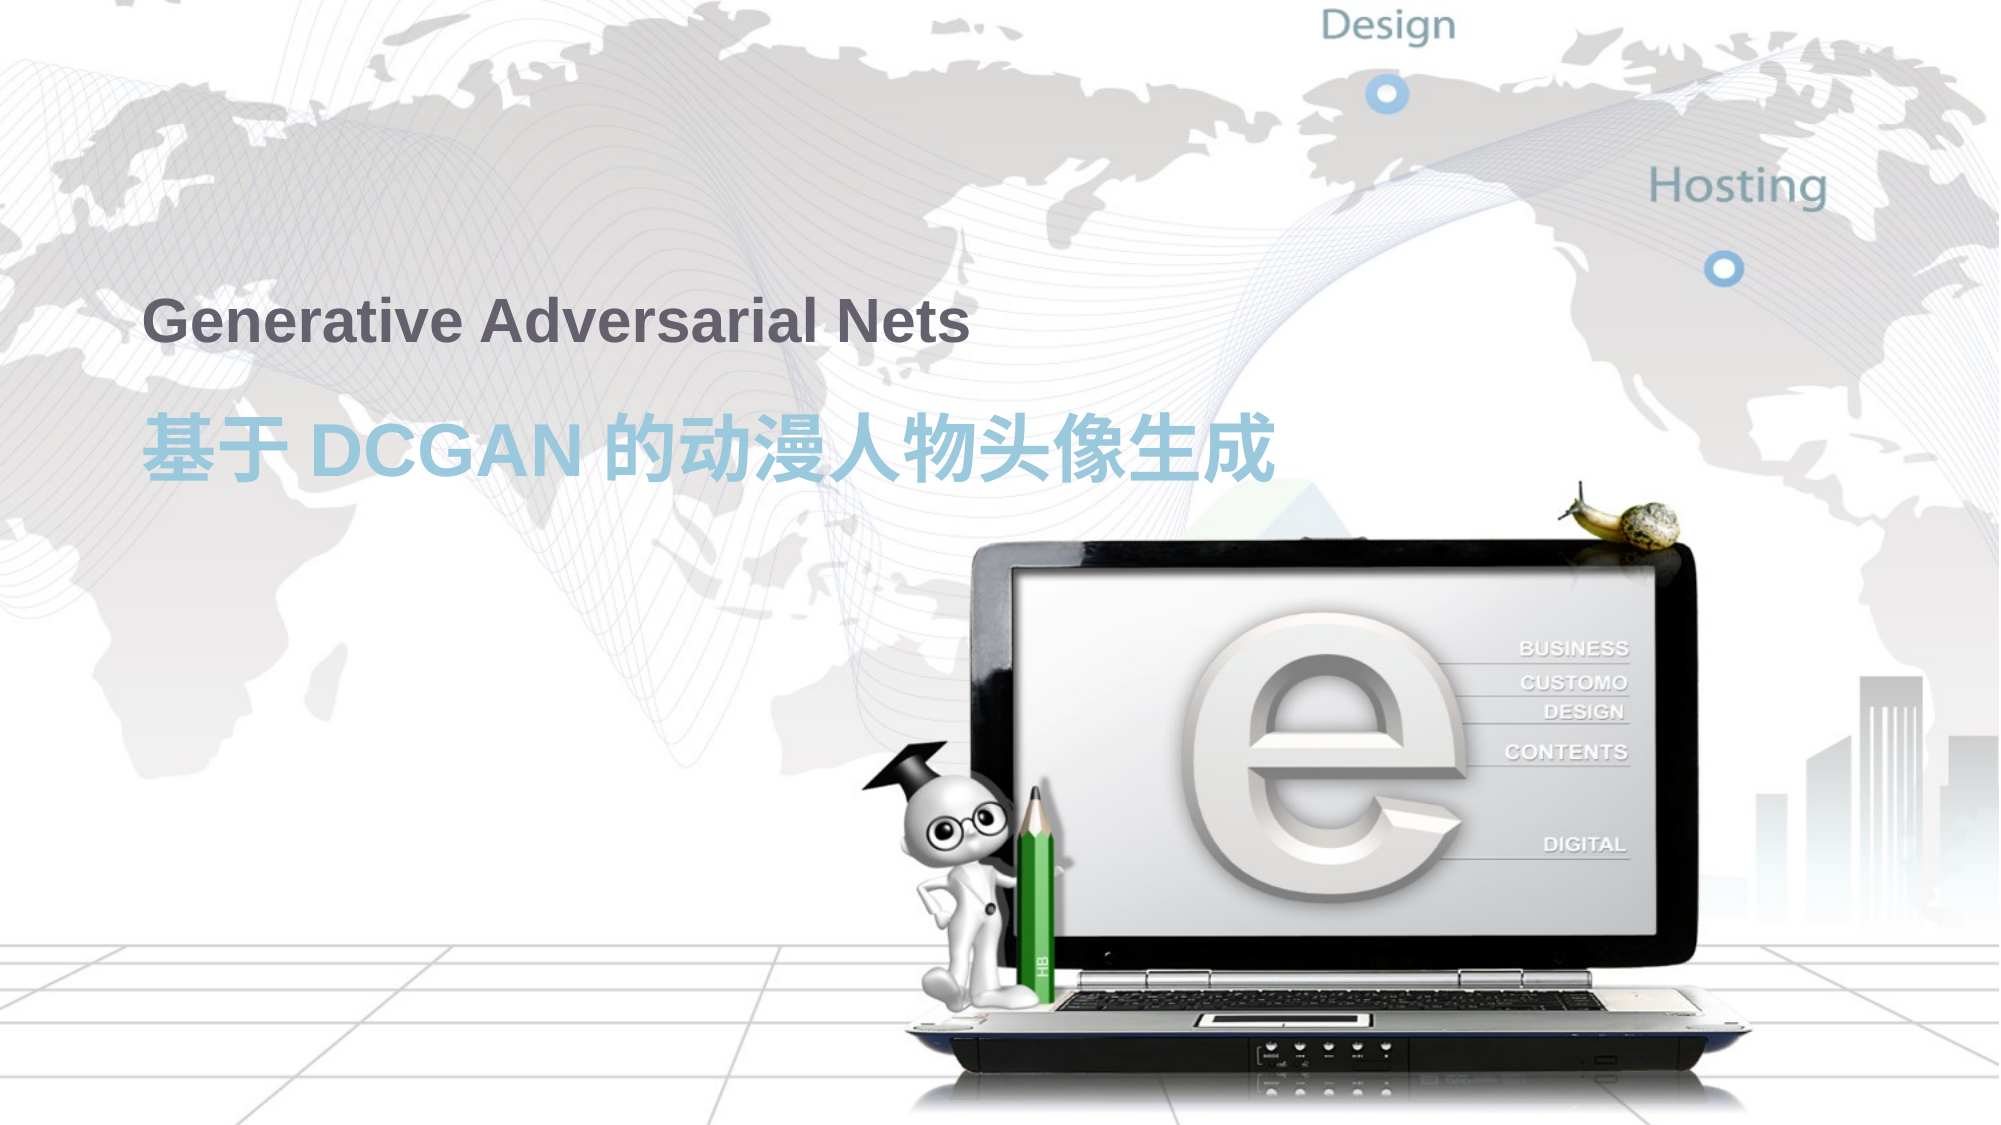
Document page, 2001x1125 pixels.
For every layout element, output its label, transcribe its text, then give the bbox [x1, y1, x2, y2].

picture [0, 0, 1999, 1125]
subtitle 基于DCGAN的动漫人物头像生成 [126, 378, 1327, 527]
title Generative Adversarial Nets [126, 146, 1327, 364]
